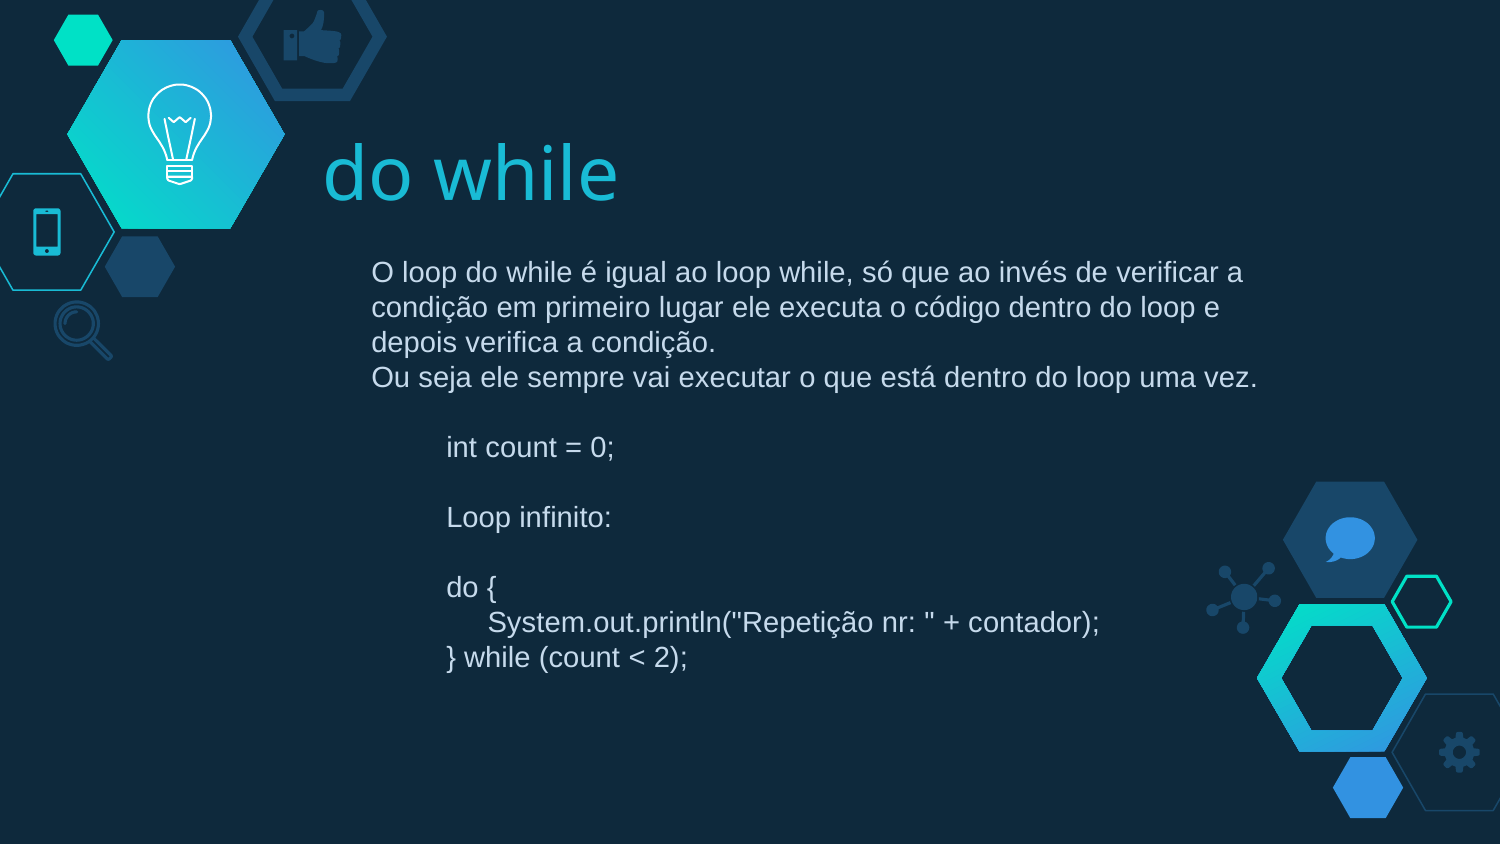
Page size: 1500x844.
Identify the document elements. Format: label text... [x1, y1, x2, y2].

title do while [307, 110, 1386, 217]
subtitle O loop do while é igual ao loop while, só que ao invés de verificar a condição em primeiro lugar ele executa o código dentro do loop e depois verifica a condição. Ou seja ele sempre vai executar o que está dentro do loop uma vez. int count = 0; Loop infinito: do { System.out.println("Repetição nr: " + contador); } while (count < 2); [356, 238, 1291, 761]
